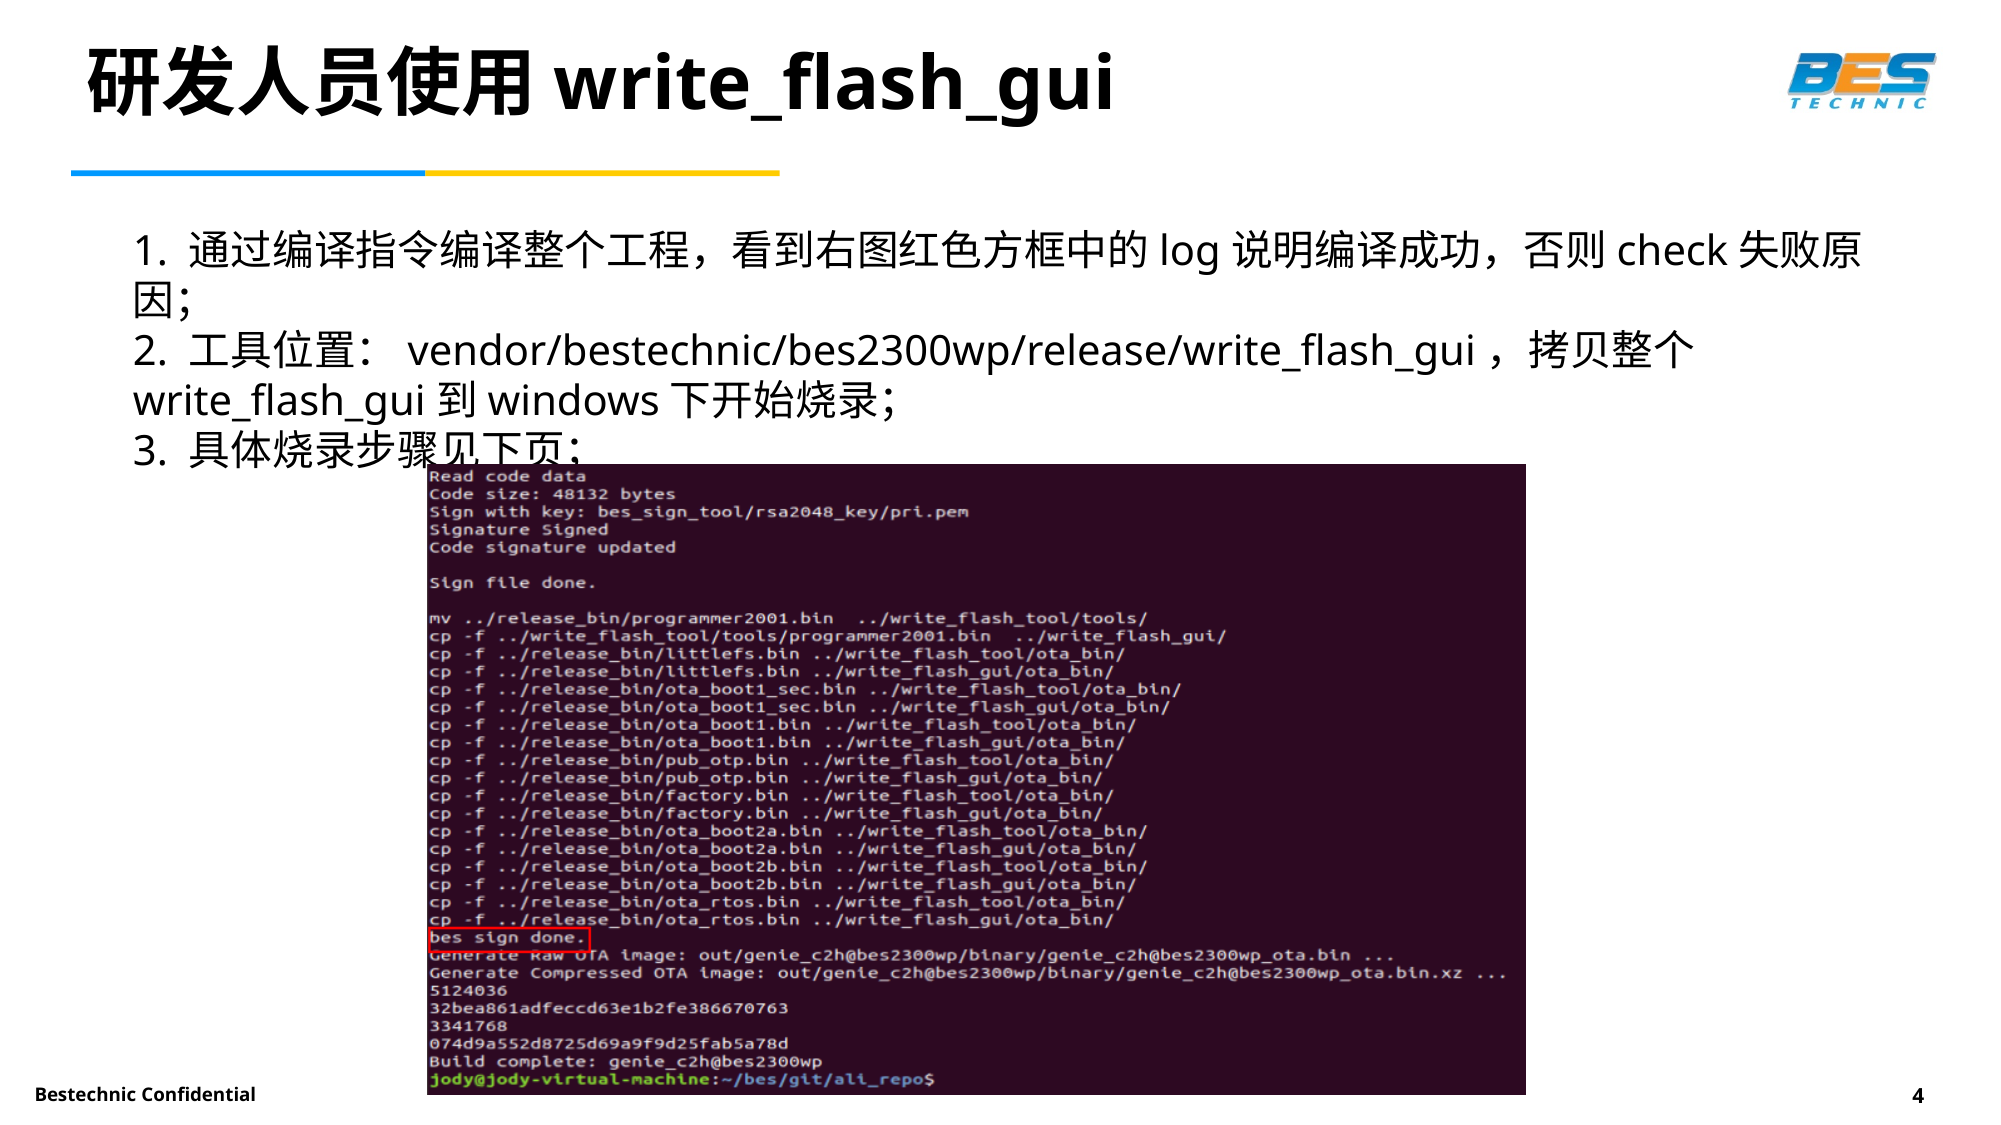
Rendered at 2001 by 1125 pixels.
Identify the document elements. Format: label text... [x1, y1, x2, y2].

text_box 1. 通过编译指令编译整个工程，看到右图红色方框中的log说明编译成功，否则check失败原因； 2. 工具位置：vendor/bestechnic/bes2300wp/release/write_flash_gui，拷贝整个write_flash_gui到windows下开始烧录； 3. 具体烧录步骤见下页； [118, 216, 1901, 482]
title 研发人员使用write_flash_gui [71, 29, 1396, 141]
picture [427, 464, 1526, 1095]
picture [1779, 47, 1943, 113]
